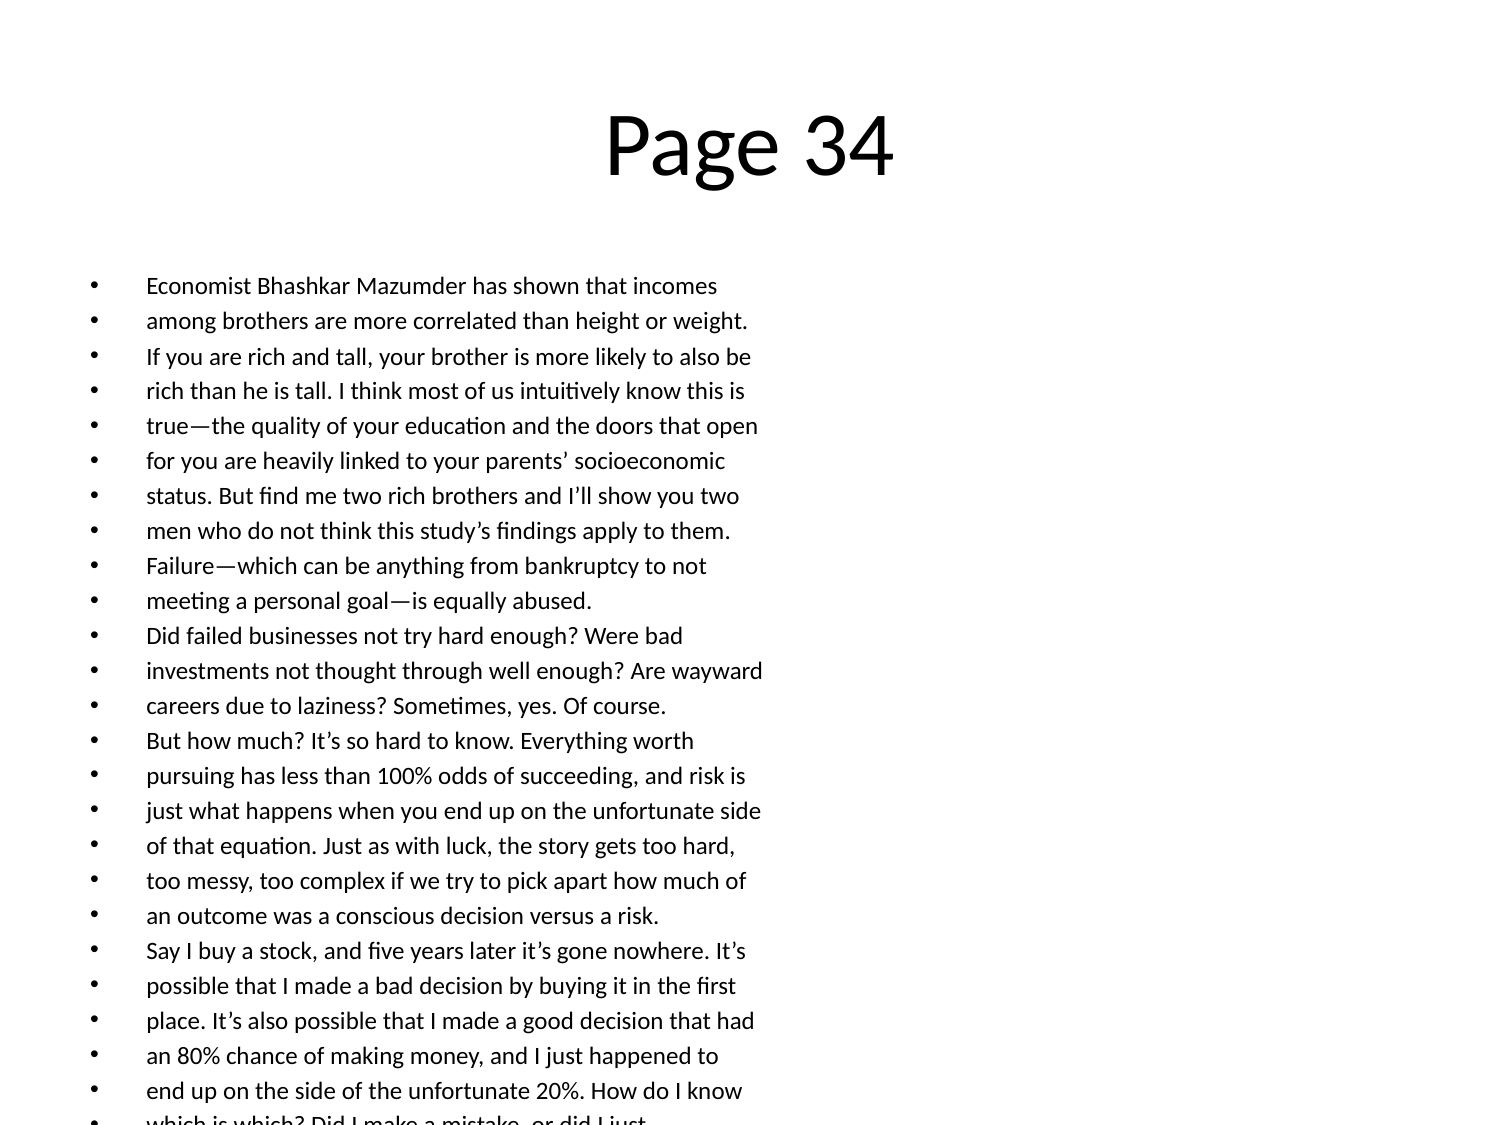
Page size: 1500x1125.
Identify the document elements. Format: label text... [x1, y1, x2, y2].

list Economist Bhashkar Mazumder has shown that incomes among brothers are more correlated than height or weight. If you are rich and tall, your brother is more likely to also be rich than he is tall. I think most of us intuitively know this is true—the quality of your education and the doors that open for you are heavily linked to your parents’ socioeconomic status. But ﬁnd me two rich brothers and I’ll show you two men who do not think this study’s ﬁndings apply to them. Failure—which can be anything from bankruptcy to not meeting a personal goal—is equally abused. Did failed businesses not try hard enough? Were bad investments not thought through well enough? Are wayward careers due to laziness? Sometimes, yes. Of course. But how much? It’s so hard to know. Everything worth pursuing has less than 100% odds of succeeding, and risk is just what happens when you end up on the unfortunate side of that equation. Just as with luck, the story gets too hard, too messy, too complex if we try to pick apart how much of an outcome was a conscious decision versus a risk. Say I buy a stock, and ﬁve years later it’s gone nowhere. It’s possible that I made a bad decision by buying it in the ﬁrst place. It’s also possible that I made a good decision that had an 80% chance of making money, and I just happened to end up on the side of the unfortunate 20%. How do I know which is which? Did I make a mistake, or did I just experience the reality of risk? It’s possible to statistically measure whether some decisions were wise. But in the real world, day to day, we simply don’t. It’s too hard. We prefer simple stories, which are easy but often devilishly misleading. [75, 262, 1425, 1005]
title Page 34 [75, 45, 1425, 233]
